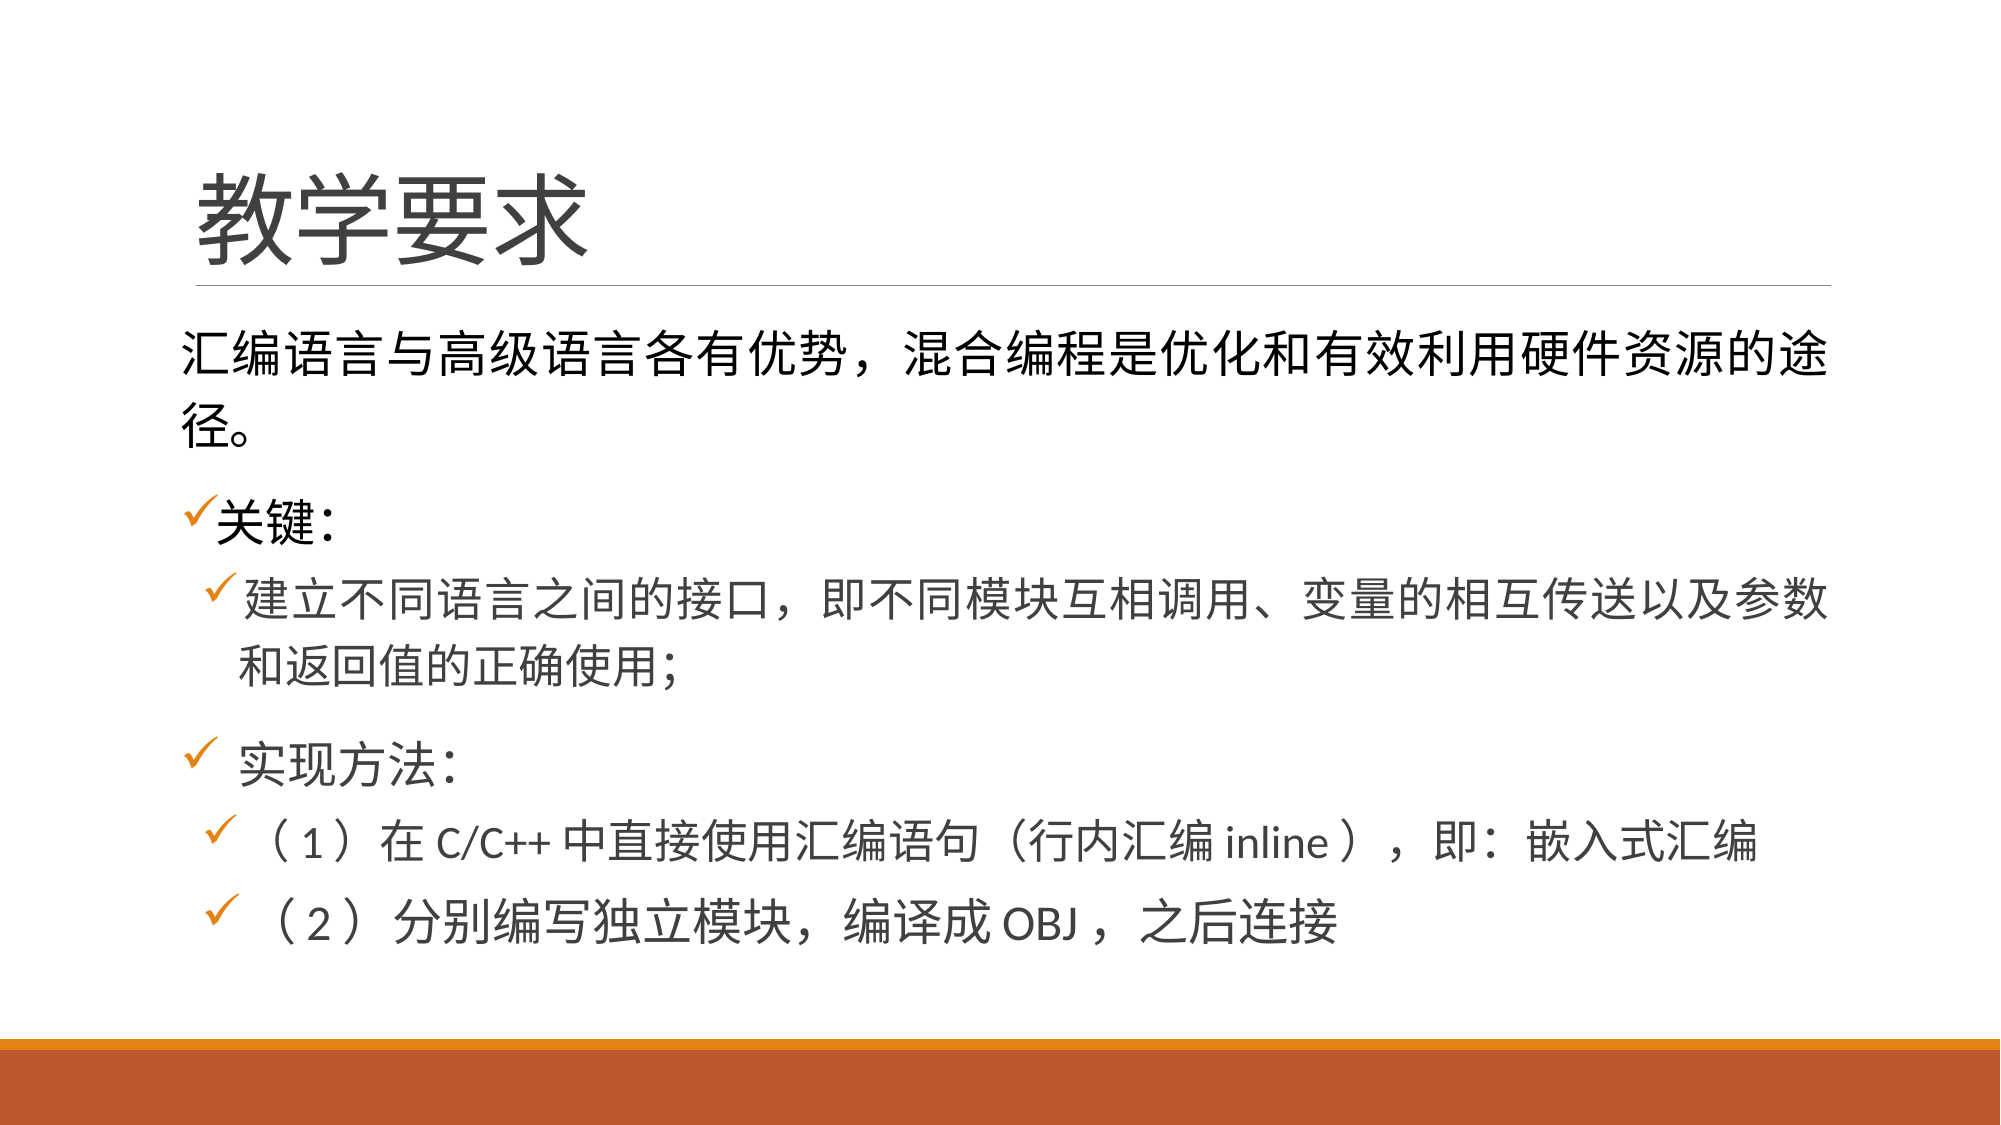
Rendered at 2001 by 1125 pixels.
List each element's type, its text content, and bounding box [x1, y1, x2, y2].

title 教学要求 [180, 47, 1830, 285]
list 汇编语言与高级语言各有优势，混合编程是优化和有效利用硬件资源的途径。 关键： 建立不同语言之间的接口，即不同模块互相调用、变量的相互传送以及参数和返回值的正确使用； 实现方法： （1）在C/C++中直接使用汇编语句（行内汇编inline），即：嵌入式汇编 （2）分别编写独立模块，编译成OBJ，之后连接 [180, 302, 1830, 963]
